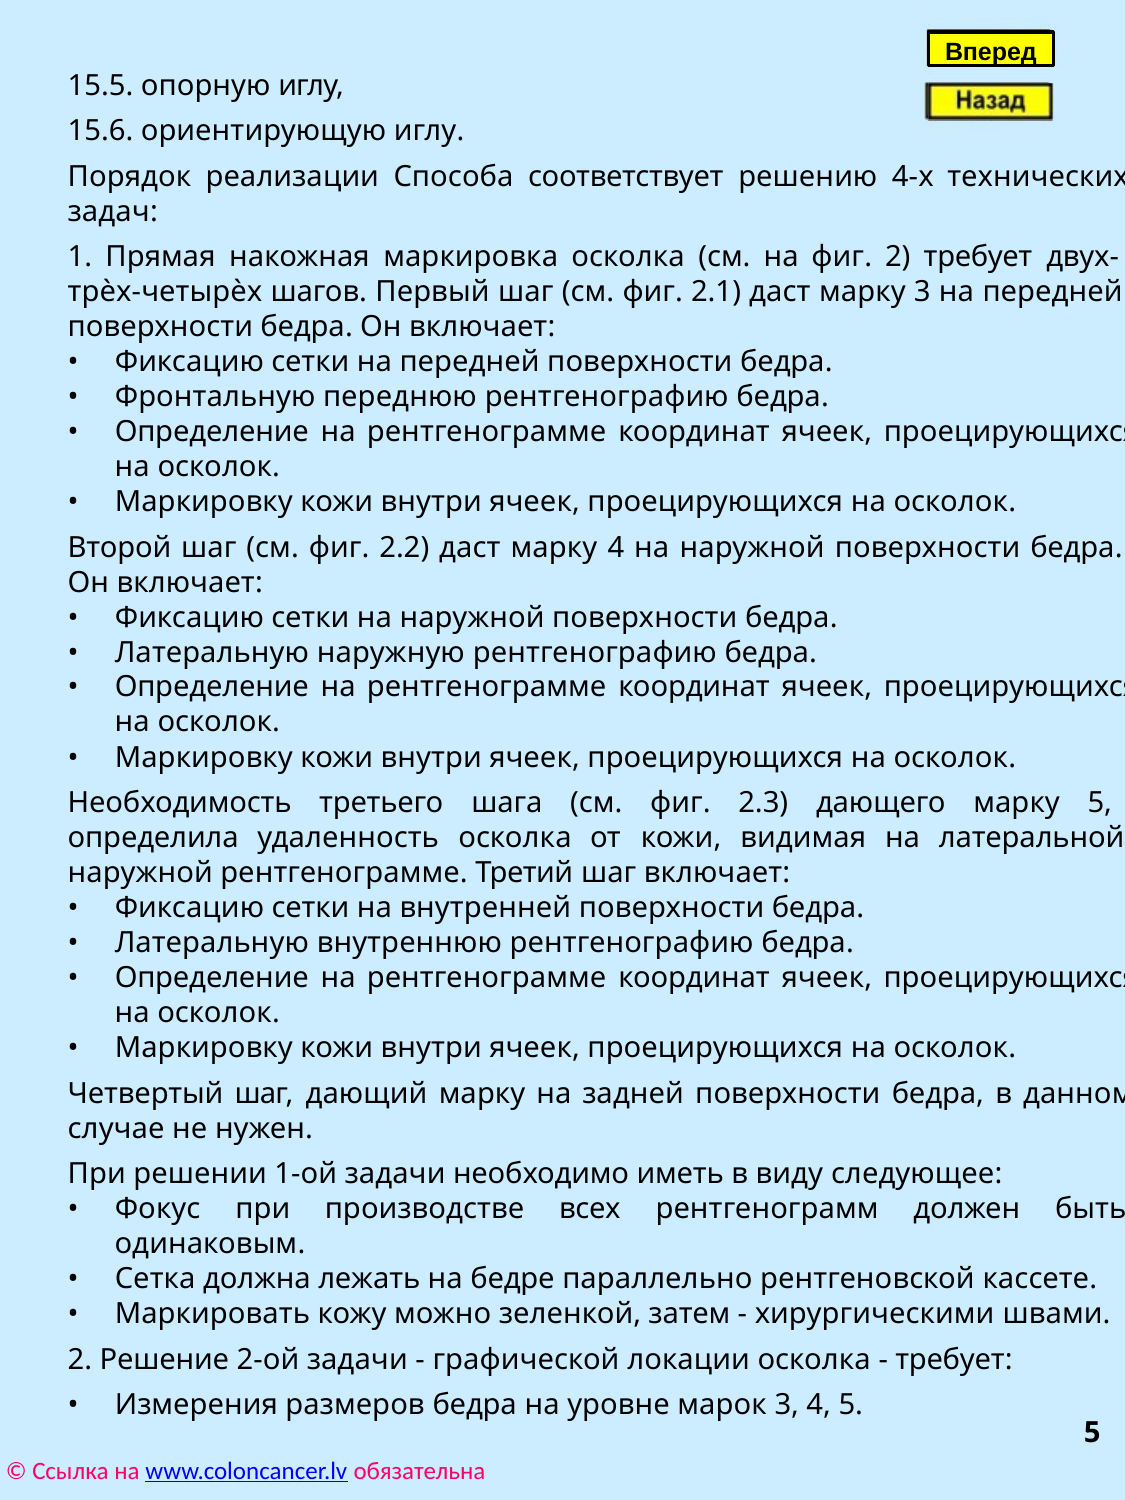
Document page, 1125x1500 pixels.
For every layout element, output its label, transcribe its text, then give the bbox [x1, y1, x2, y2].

text_box Необходимость третьего шага (см. фиг. 2.3) дающего марку 5, определила удаленность осколка от кожи, видимая на латеральной наружной рентгенограмме. Третий шаг включает: • Фиксацию сетки на внутренней поверхности бедра. • Латеральную внутреннюю рентгенографию бедра. • Определение на рентгенограмме координат ячеек, проецирующихся на осколок. [67, 785, 1125, 1029]
text_box • Маркировку кожи внутри ячеек, проецирующихся на осколок. [67, 740, 1079, 773]
text_box 5 [1083, 1415, 1125, 1449]
text_box При решении 1-ой задачи необходимо иметь в виду следующее: • Фокус при производстве всех рентгенограмм должен быть одинаковым. • Сетка должна лежать на бедре параллельно рентгеновской кассете. • Маркировать кожу можно зеленкой, затем - хирургическими швами. [67, 1156, 1125, 1330]
text_box Вперед [928, 32, 1054, 66]
text_box Второй шаг (см. фиг. 2.2) даст марку 4 на наружной поверхности бедра. Он включает: • Фиксацию сетки на наружной поверхности бедра. • Латеральную наружную рентгенографию бедра. • Определение на рентгенограмме координат ячеек, проецирующихся на осколок. [67, 530, 1125, 738]
text_box Четвертый шаг, дающий марку на задней поверхности бедра, в данном случае не нужен. [67, 1076, 1125, 1145]
text_box [945, 37, 1075, 104]
text_box • Маркировку кожи внутри ячеек, проецирующихся на осколок. [67, 484, 1079, 518]
text_box • Маркировку кожи внутри ячеек, проецирующихся на осколок. [67, 1030, 1079, 1064]
text_box 1. Прямая накожная маркировка осколка (см. на фиг. 2) требует двух- трѐх-четырѐх шагов. Первый шаг (см. фиг. 2.1) даст марку 3 на передней поверхности бедра. Он включает: • Фиксацию сетки на передней поверхности бедра. • Фронтальную переднюю рентгенографию бедра. • Определение на рентгенограмме координат ячеек, проецирующихся на осколок. [67, 239, 1125, 483]
text_box © Ссылка на www.coloncancer.lv обязательна [5, 1446, 594, 1492]
text_box Порядок реализации Способа соответствует решению 4-х технических задач: [67, 159, 1125, 227]
text_box [0, 0, 1125, 1500]
text_box 15.5. опорную иглу, [67, 68, 372, 101]
text_box [927, 83, 1054, 122]
text_box 2. Решение 2-ой задачи - графической локации осколка - требует: • Измерения размеров бедра на уровне марок 3, 4, 5. [67, 1342, 1099, 1421]
text_box 15.6. ориентирующую иглу. [67, 113, 490, 147]
